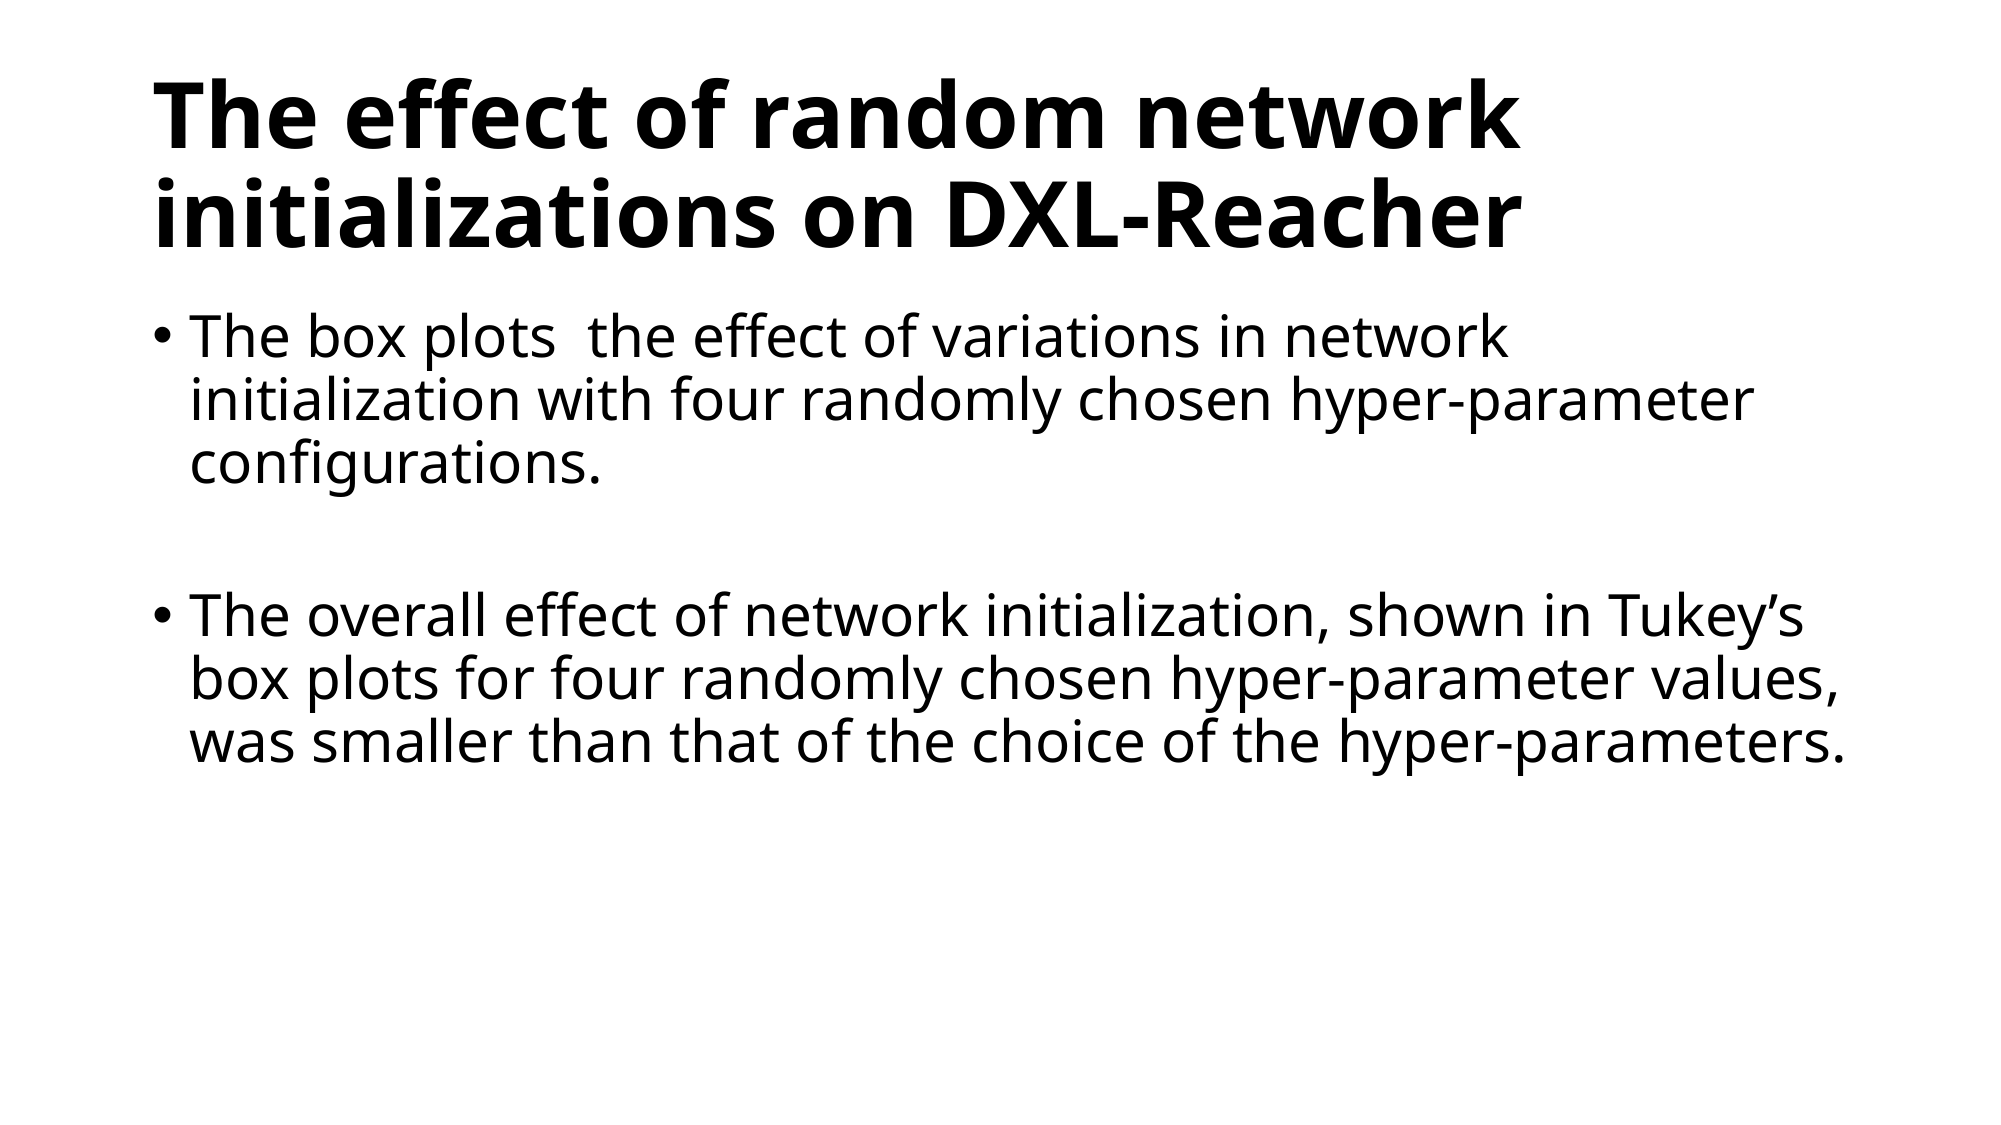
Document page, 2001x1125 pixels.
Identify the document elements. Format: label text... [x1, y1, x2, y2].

title The effect of random network initializations on DXL-Reacher [137, 59, 1863, 278]
list The box plots the effect of variations in network initialization with four randomly chosen hyper-parameter configurations. The overall effect of network initialization, shown in Tukey’s box plots for four randomly chosen hyper-parameter values, was smaller than that of the choice of the hyper-parameters. [137, 299, 1863, 1014]
